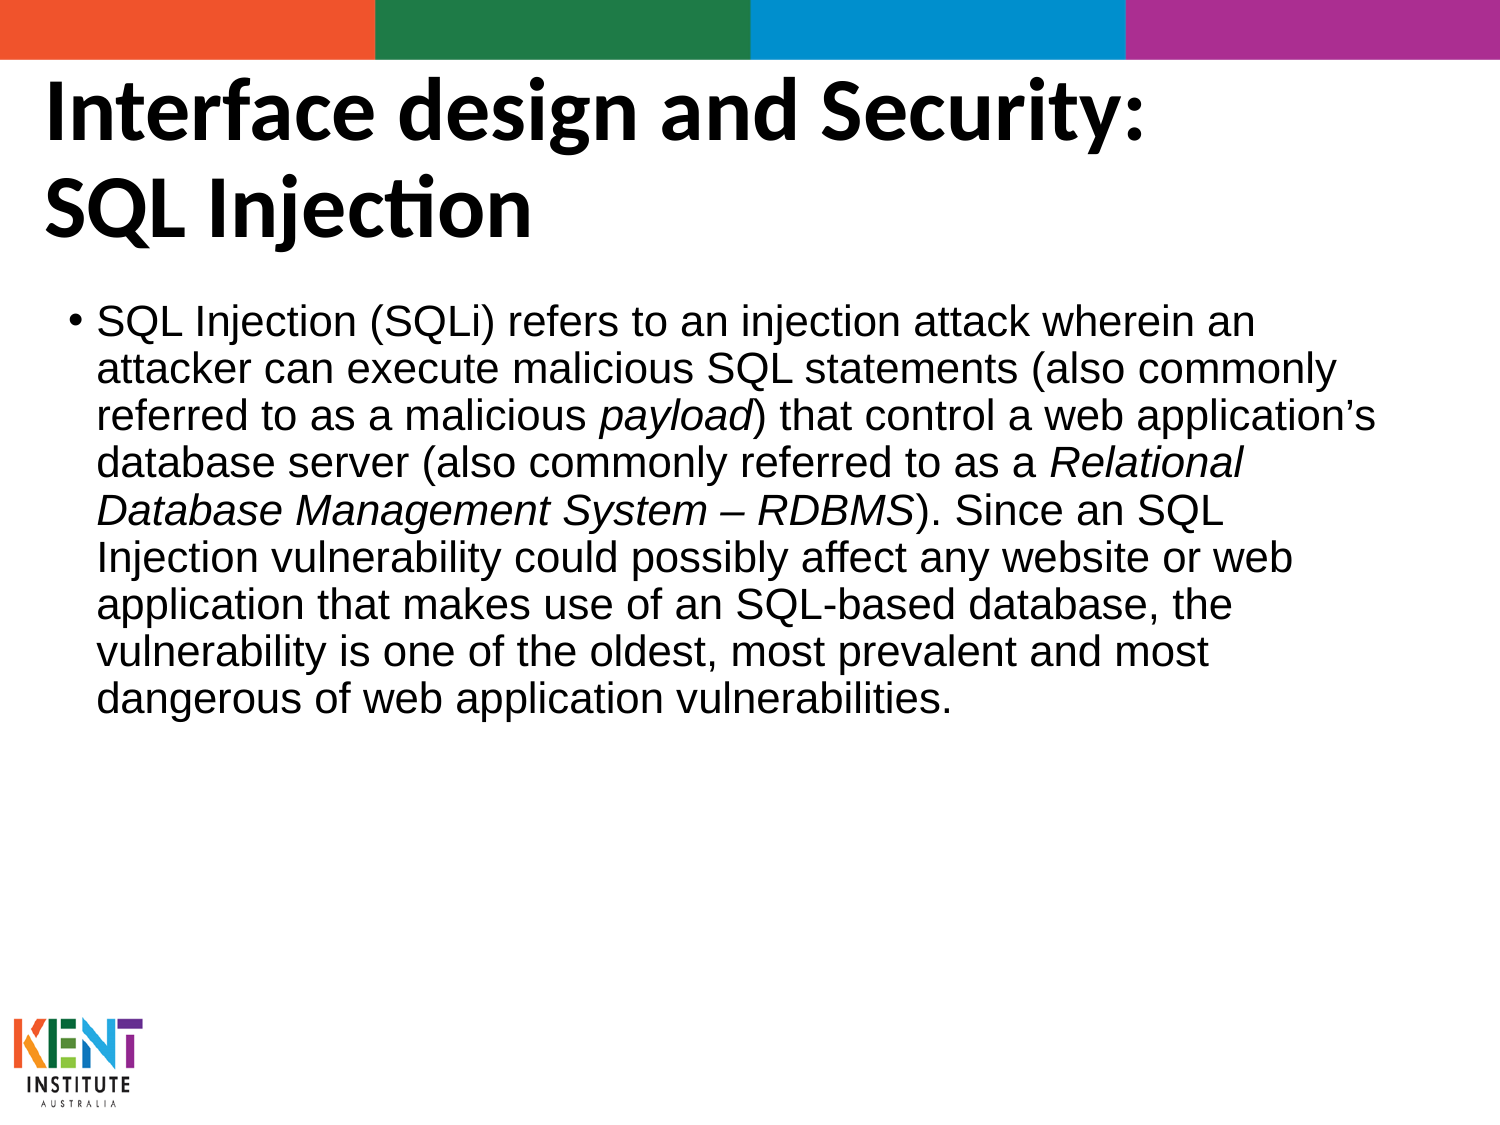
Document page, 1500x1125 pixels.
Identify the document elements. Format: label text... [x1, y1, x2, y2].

picture [0, 0, 750, 60]
title Interface design and Security: SQL Injection [29, 54, 1471, 265]
list SQL Injection (SQLi) refers to an injection attack wherein an attacker can execute malicious SQL statements (also commonly referred to as a malicious payload) that control a web application’s database server (also commonly referred to as a Relational Database Management System – RDBMS). Since an SQL Injection vulnerability could possibly affect any website or web application that makes use of an SQL-based database, the vulnerability is one of the oldest, most prevalent and most dangerous of web application vulnerabilities. [53, 290, 1400, 787]
picture [1126, 0, 1500, 60]
picture [0, 1000, 156, 1125]
